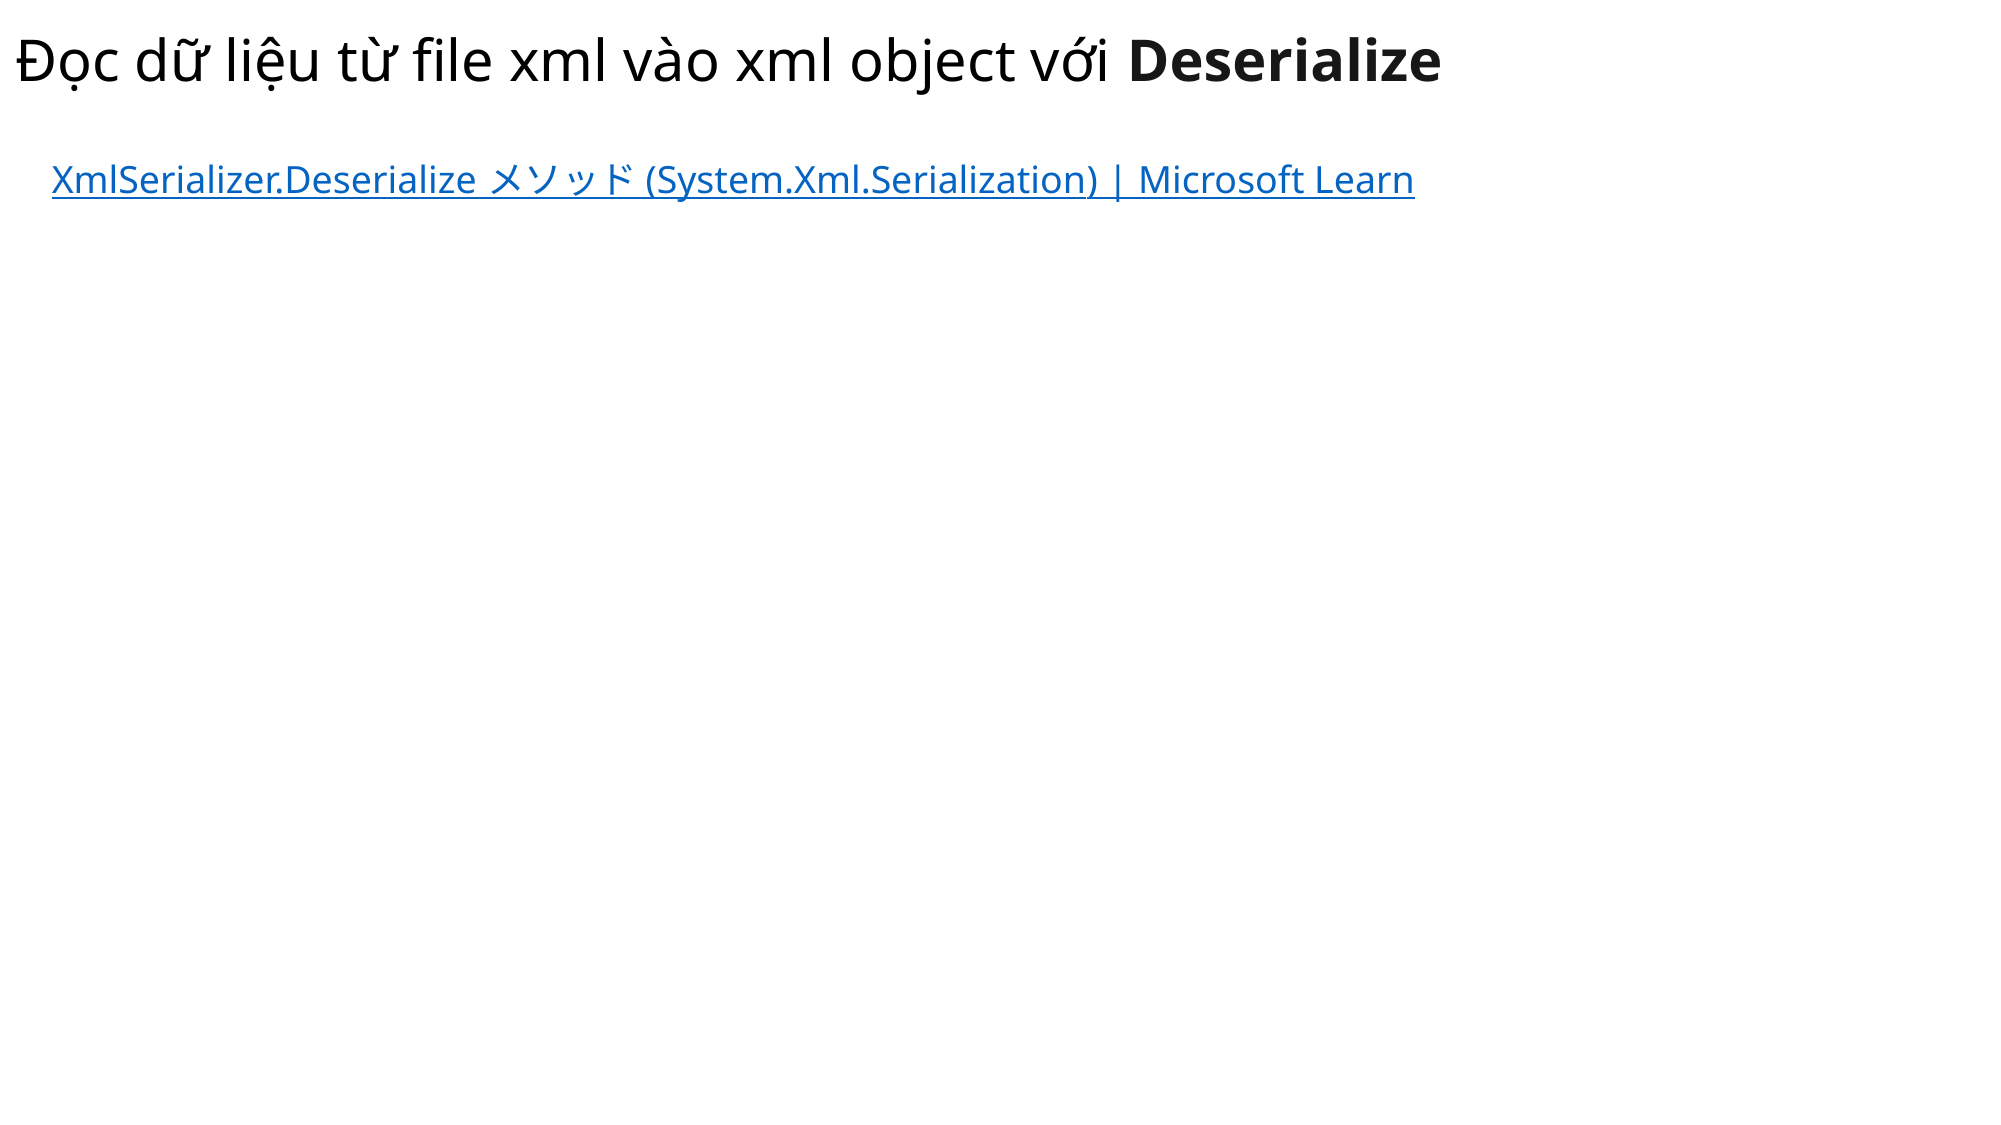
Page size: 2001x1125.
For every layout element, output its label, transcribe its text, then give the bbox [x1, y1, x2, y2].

title Đọc dữ liệu từ file xml vào xml object với Deserialize [0, 23, 2000, 102]
text_box XmlSerializer.Deserialize メソッド (System.Xml.Serialization) | Microsoft Learn [37, 148, 1431, 218]
